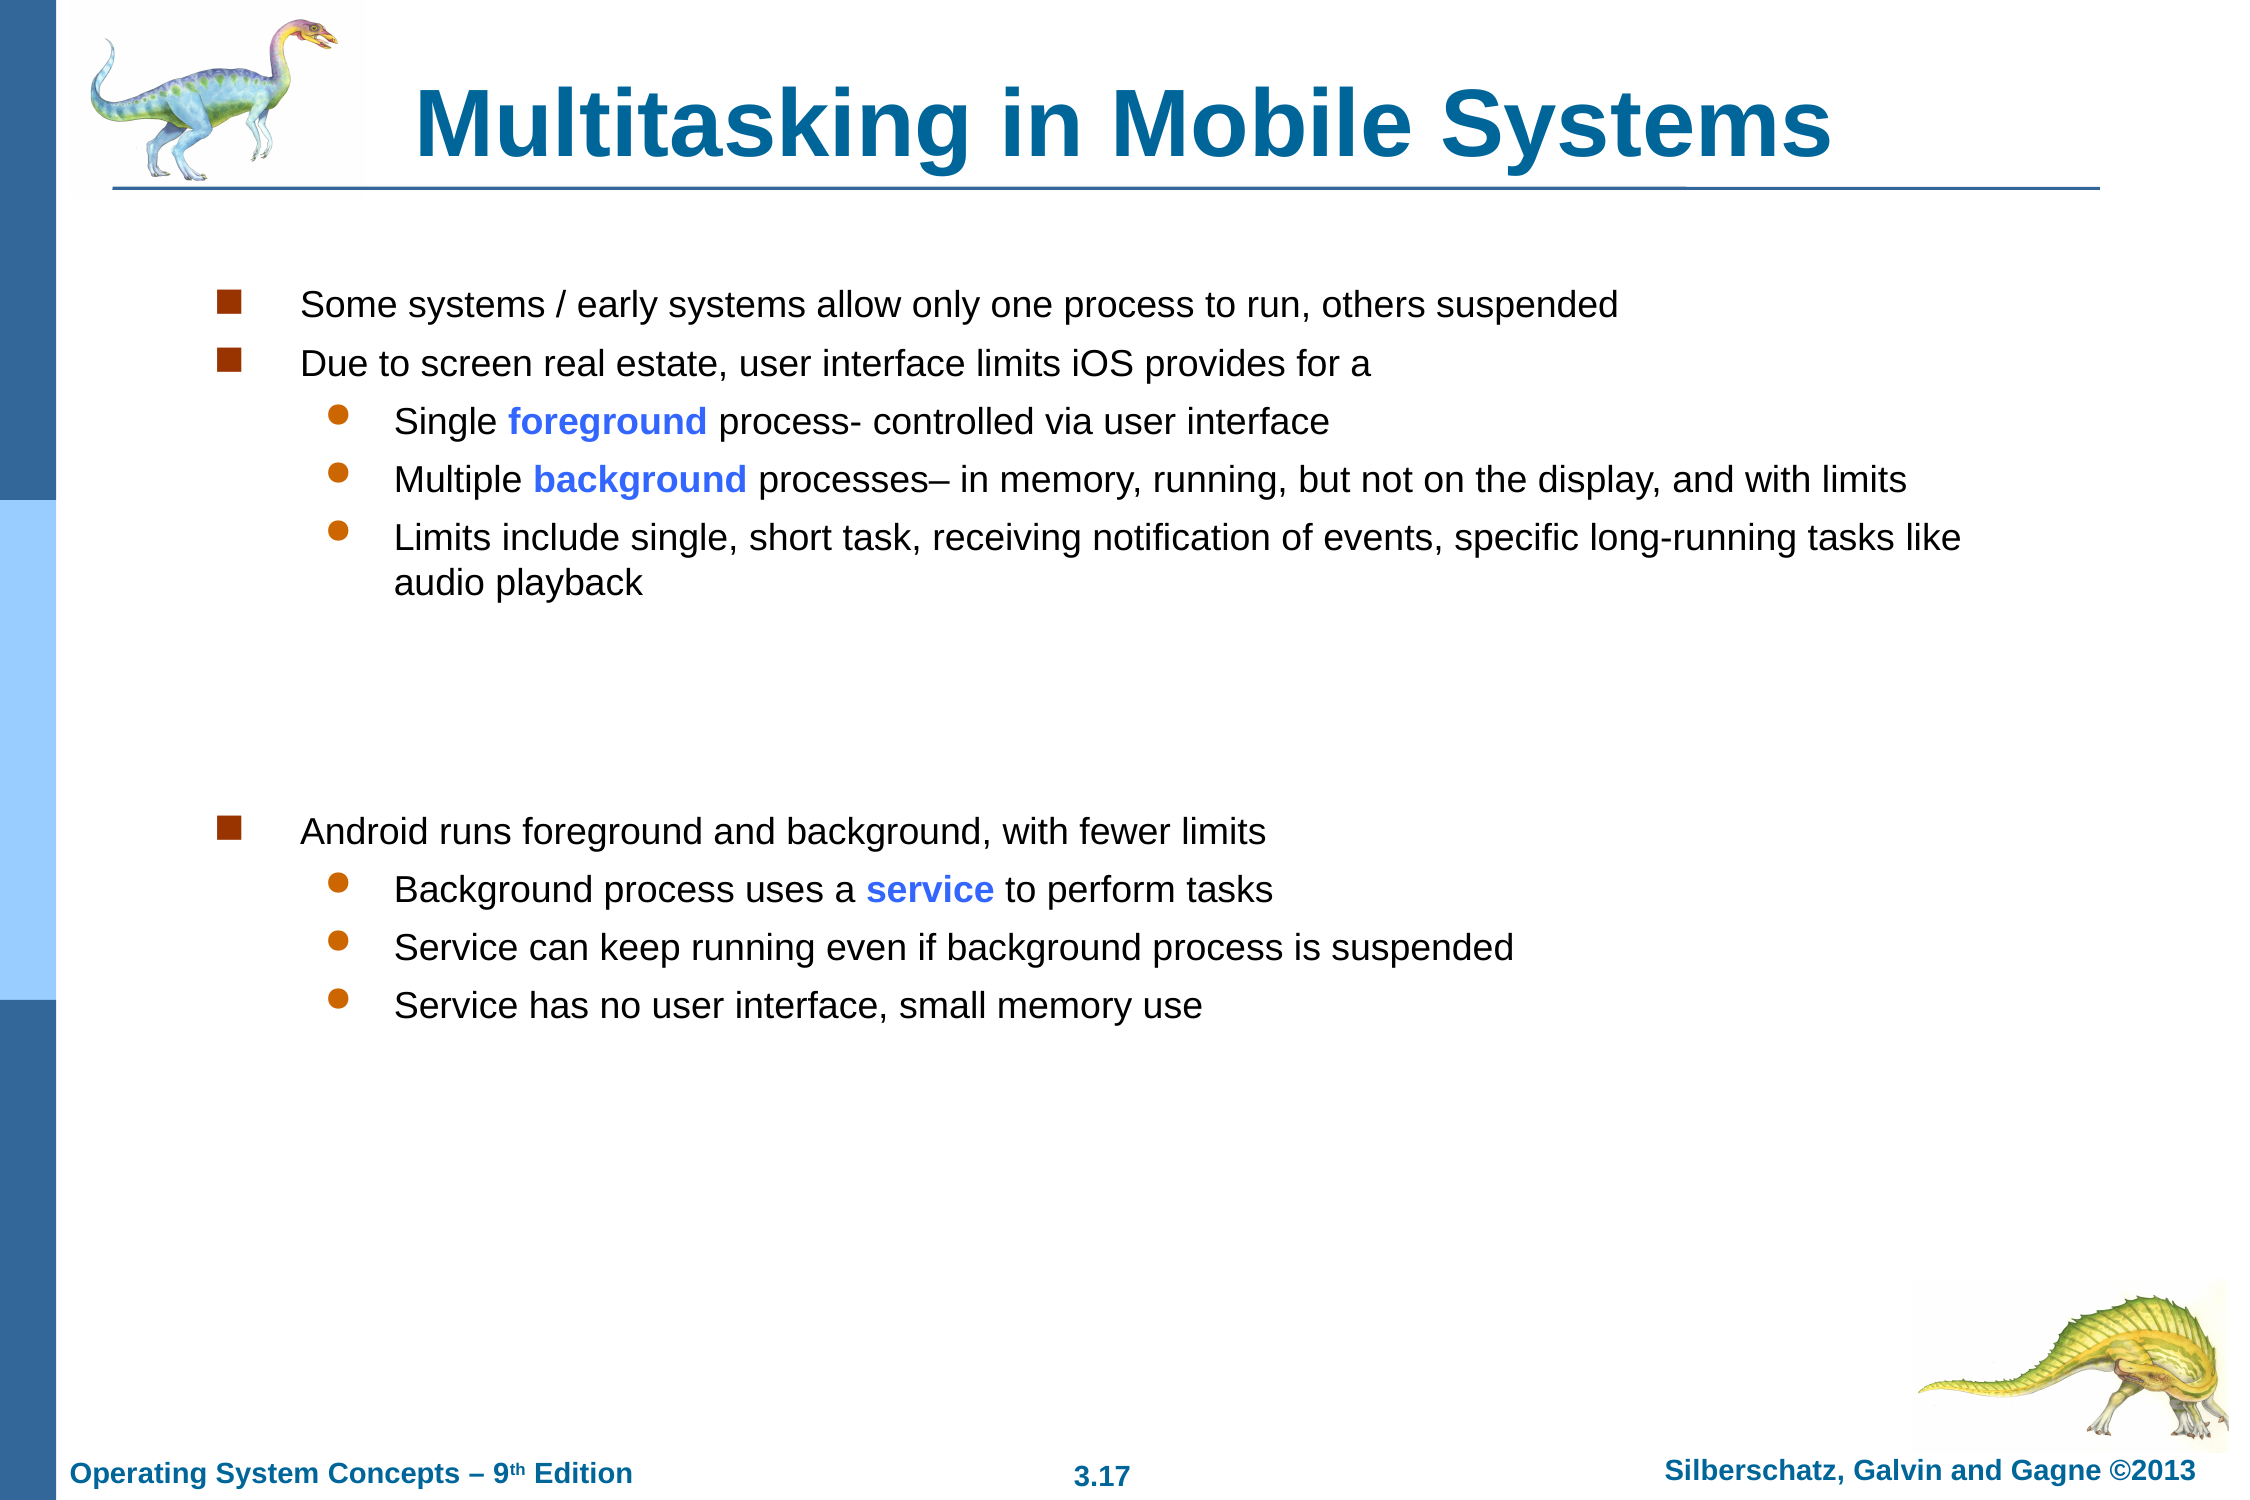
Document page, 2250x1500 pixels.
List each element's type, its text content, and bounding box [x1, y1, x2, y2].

list Some systems / early systems allow only one process to run, others suspended Due to screen real estate, user interface limits iOS provides for a Single foreground process- controlled via user interface Multiple background processes– in memory, running, but not on the display, and with limits Limits include single, short task, receiving notification of events, specific long-running tasks like audio playback Android runs foreground and background, with fewer limits Background process uses a service to perform tasks Service can keep running even if background process is suspended Service has no user interface, small memory use [198, 269, 2039, 1243]
title Multitasking in Mobile Systems [112, 60, 2138, 187]
picture [1913, 1279, 2229, 1453]
picture [70, 0, 365, 199]
